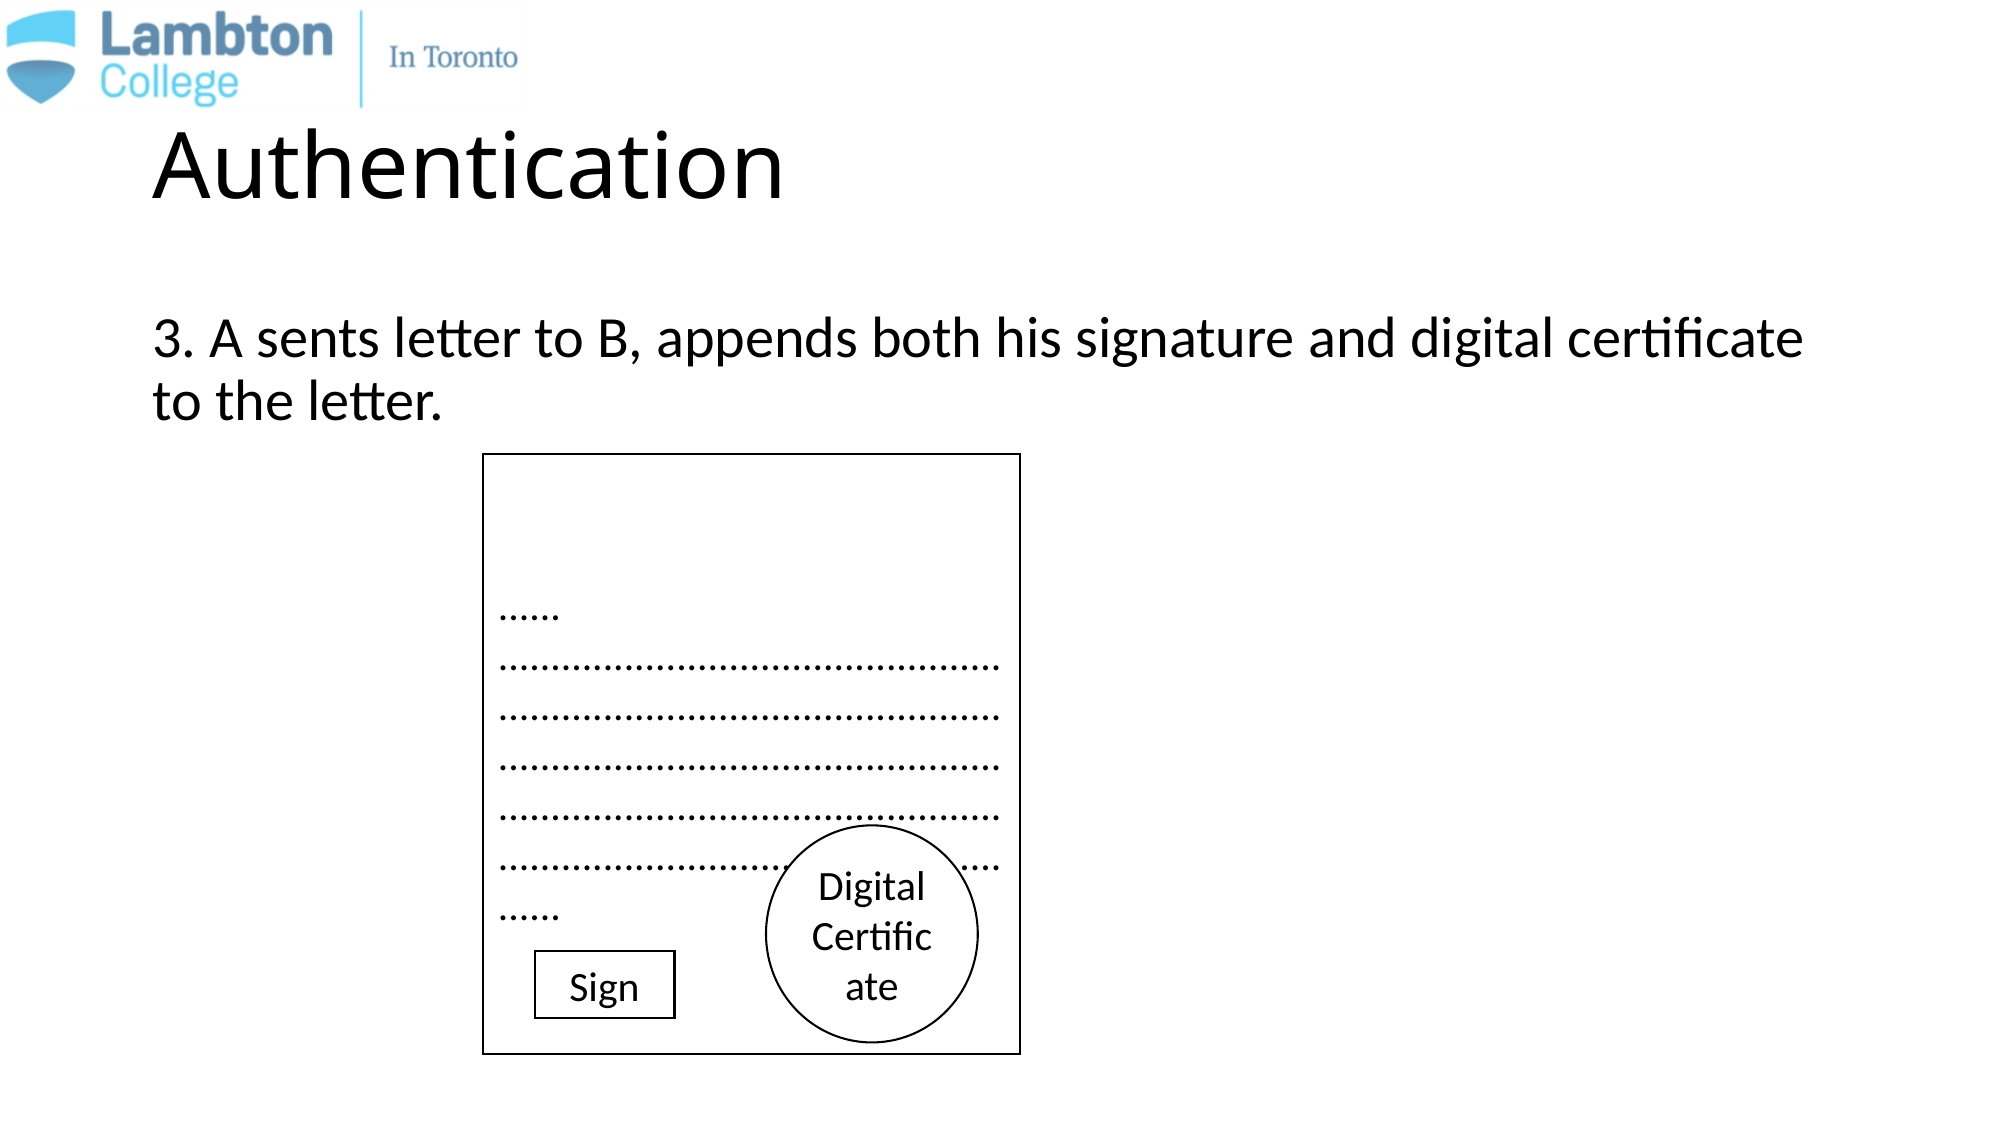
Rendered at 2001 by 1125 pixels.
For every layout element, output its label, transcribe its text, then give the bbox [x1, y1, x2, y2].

title Authentication [137, 59, 1863, 278]
text_box Digital Certificate [764, 824, 979, 1044]
text_box Sign [534, 950, 676, 1019]
list 3. A sents letter to B, appends both his signature and digital certificate to the letter. [137, 299, 1863, 1014]
text_box ...... ...................................................................................................................................................................................................................................................... [482, 453, 1021, 1055]
